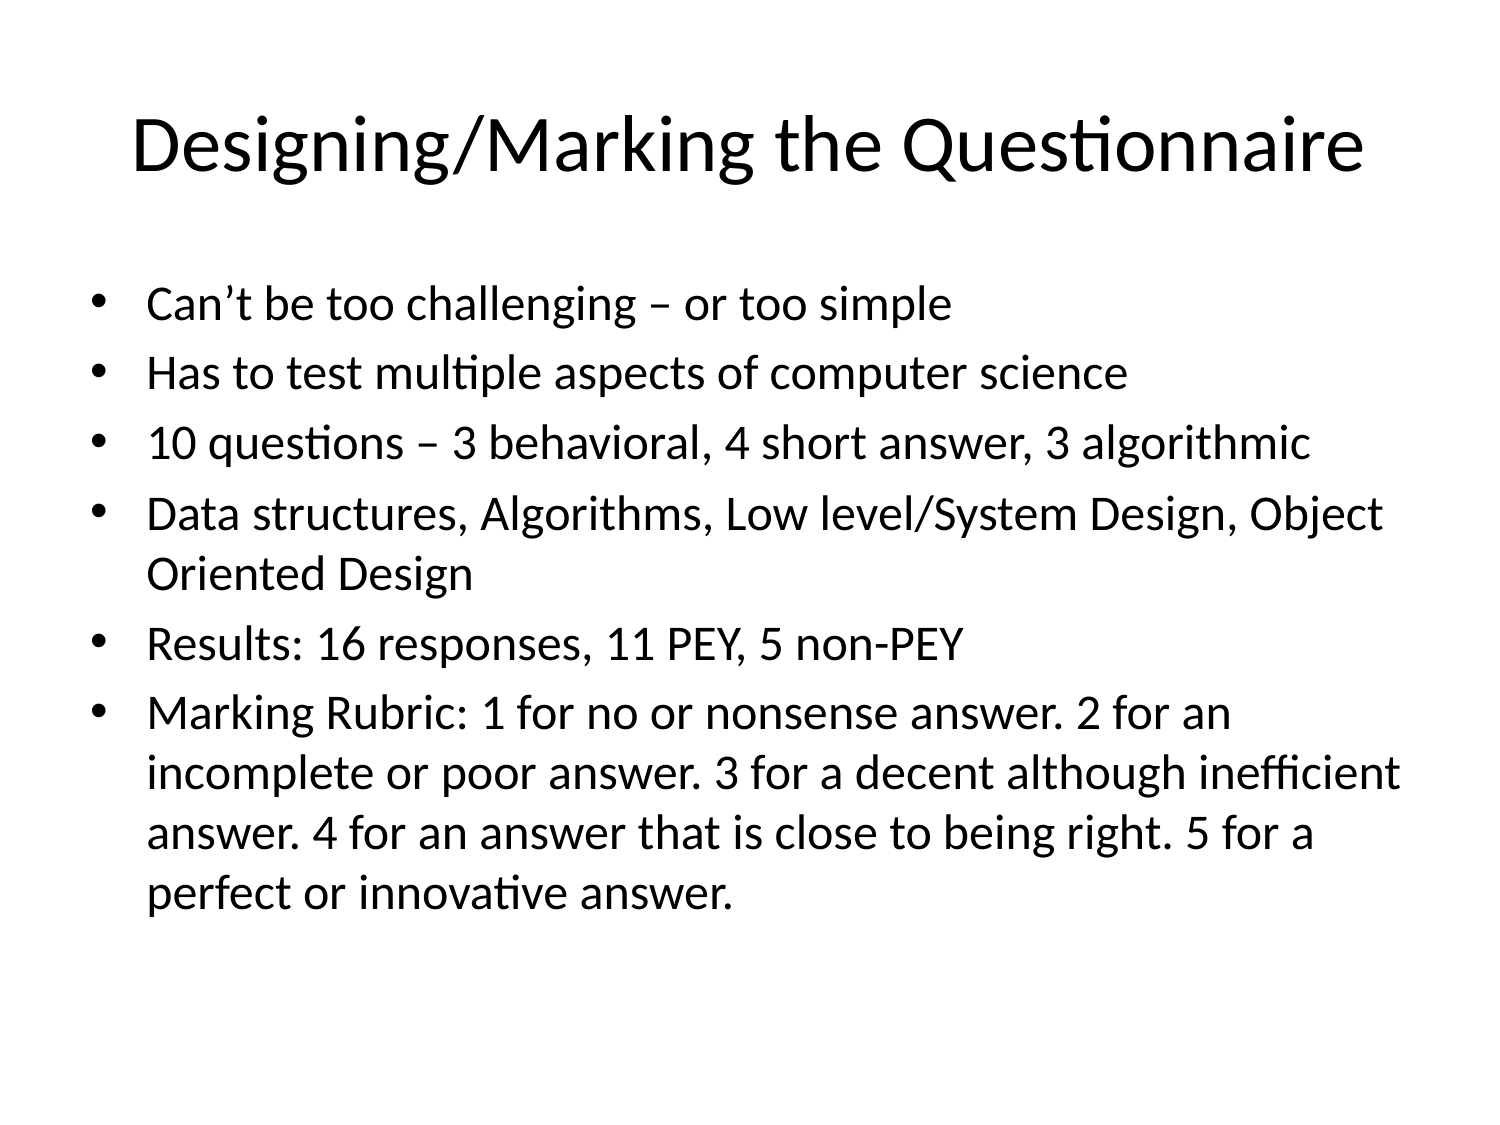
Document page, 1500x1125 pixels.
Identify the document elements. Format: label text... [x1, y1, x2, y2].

list Can’t be too challenging – or too simple Has to test multiple aspects of computer science 10 questions – 3 behavioral, 4 short answer, 3 algorithmic Data structures, Algorithms, Low level/System Design, Object Oriented Design Results: 16 responses, 11 PEY, 5 non-PEY Marking Rubric: 1 for no or nonsense answer. 2 for an incomplete or poor answer. 3 for a decent although inefficient answer. 4 for an answer that is close to being right. 5 for a perfect or innovative answer. [75, 262, 1425, 1005]
title Designing/Marking the Questionnaire [75, 45, 1425, 233]
